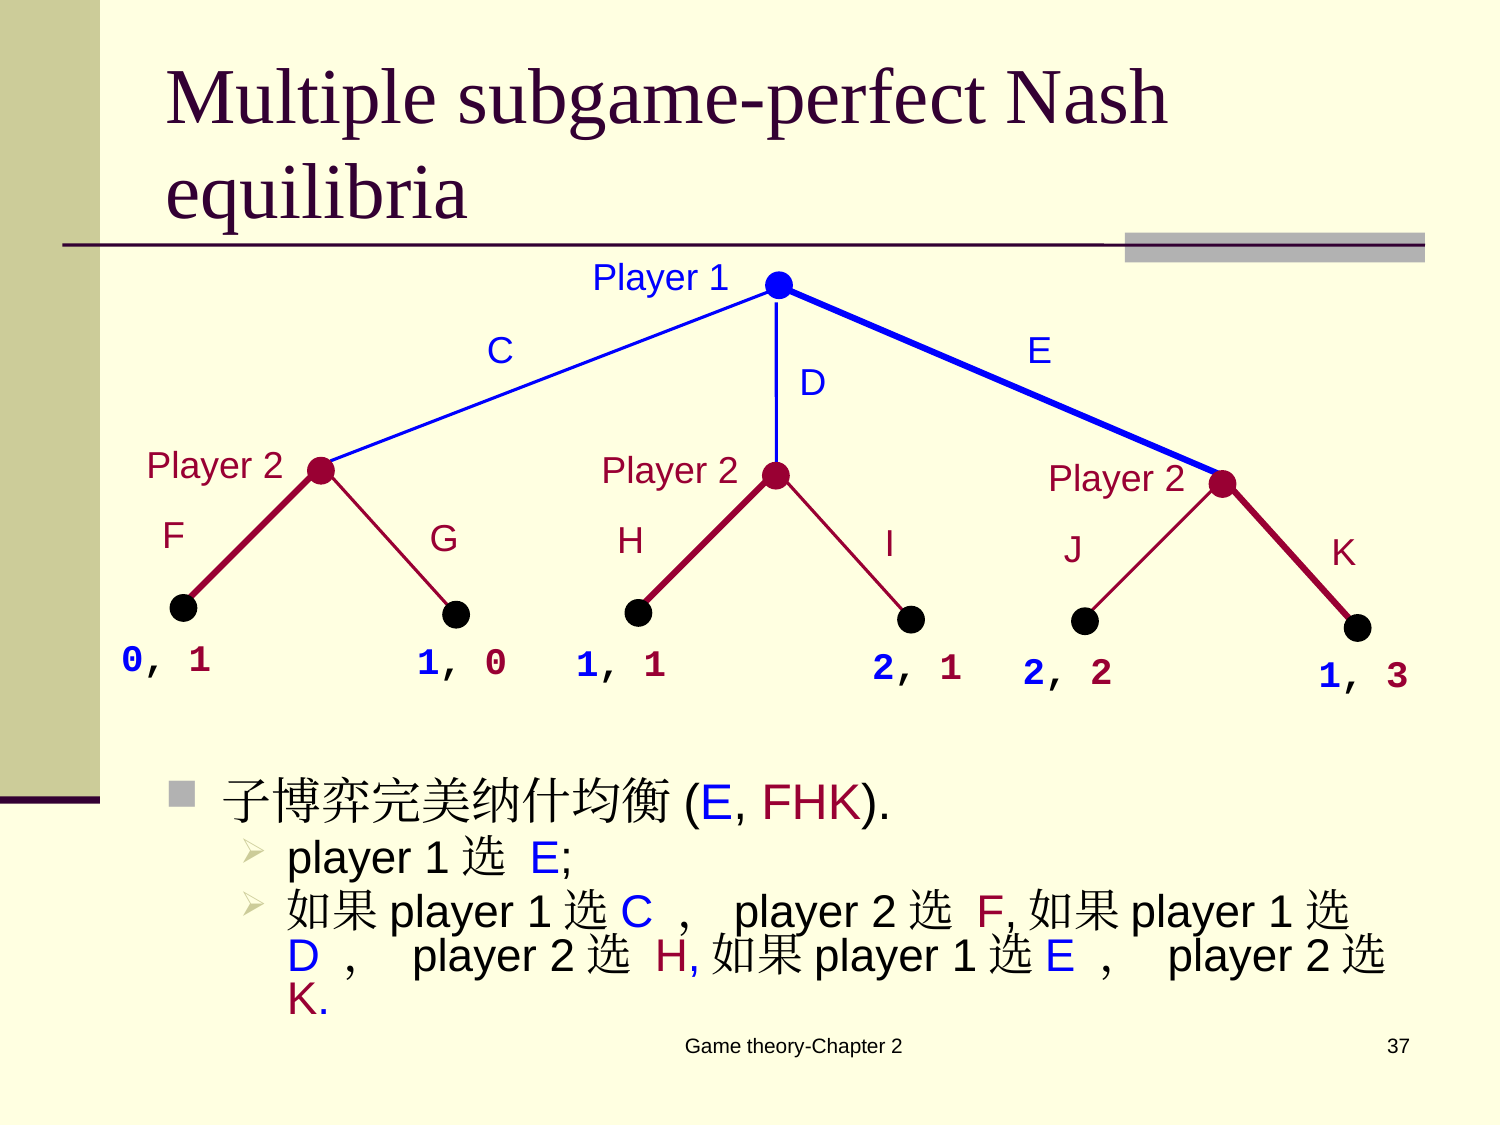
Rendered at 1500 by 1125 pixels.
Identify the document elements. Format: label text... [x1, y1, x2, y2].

text_box E [1012, 318, 1074, 378]
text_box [106, 433, 529, 691]
text_box D [784, 350, 847, 410]
list 子博弈完美纳什均衡(E, FHK). player 1选 E; 如果player 1选C ，player 2选 F,如果player 1选D ， player 2选 H,如果player 1选E ， player 2选 K. [149, 773, 1426, 1006]
text_box C [472, 318, 543, 379]
title Multiple subgame-perfect Nash equilibria [149, 45, 1426, 234]
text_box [561, 438, 984, 695]
text_box Player 1 [577, 245, 755, 306]
text_box [765, 272, 793, 299]
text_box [1007, 446, 1430, 704]
footer Game theory-Chapter 2 [549, 1024, 1038, 1101]
slide_number 37 [1112, 1024, 1426, 1101]
